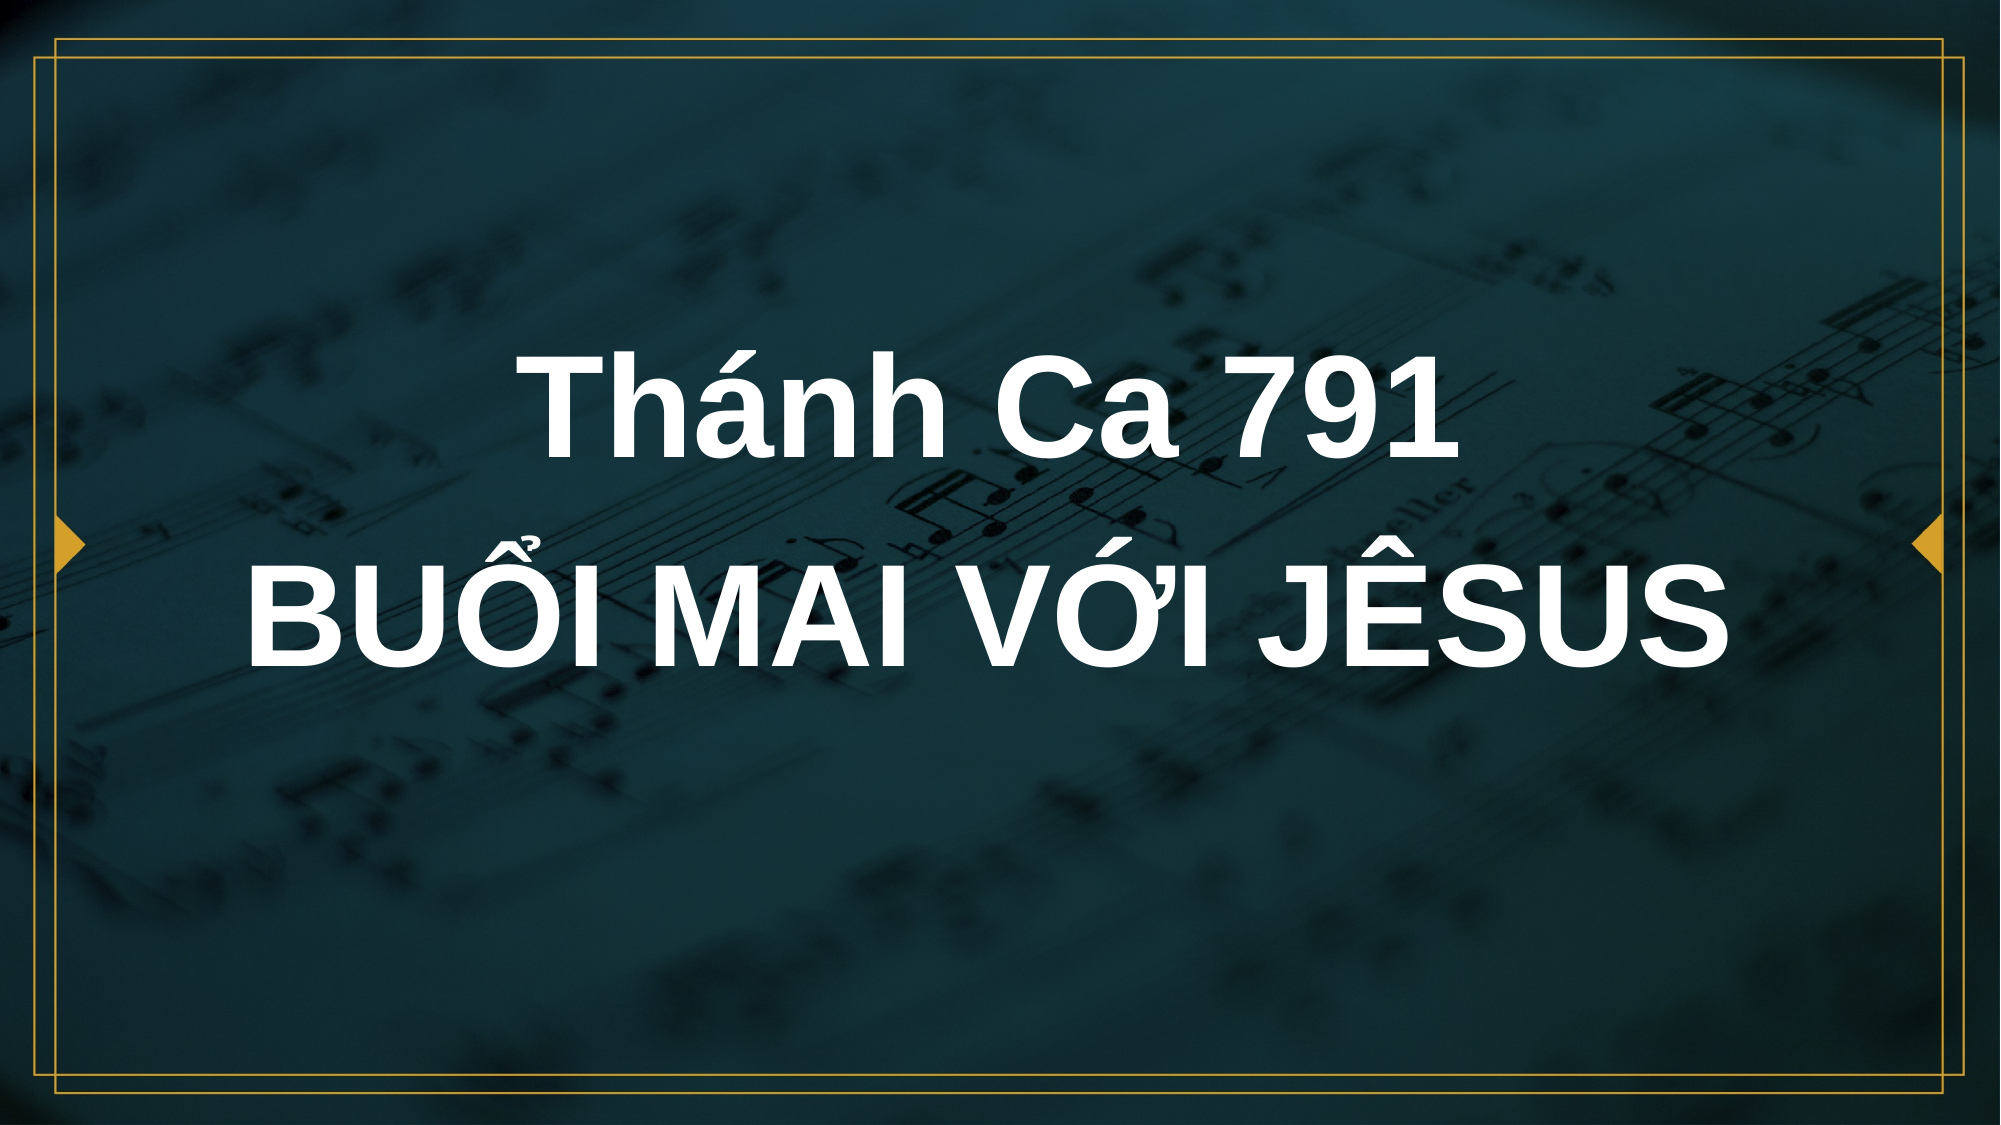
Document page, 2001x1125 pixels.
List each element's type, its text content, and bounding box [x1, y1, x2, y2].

title Thánh Ca 791 BUỔI MAI VỚI JÊSUS [103, 151, 1875, 821]
picture [0, 0, 2000, 1125]
